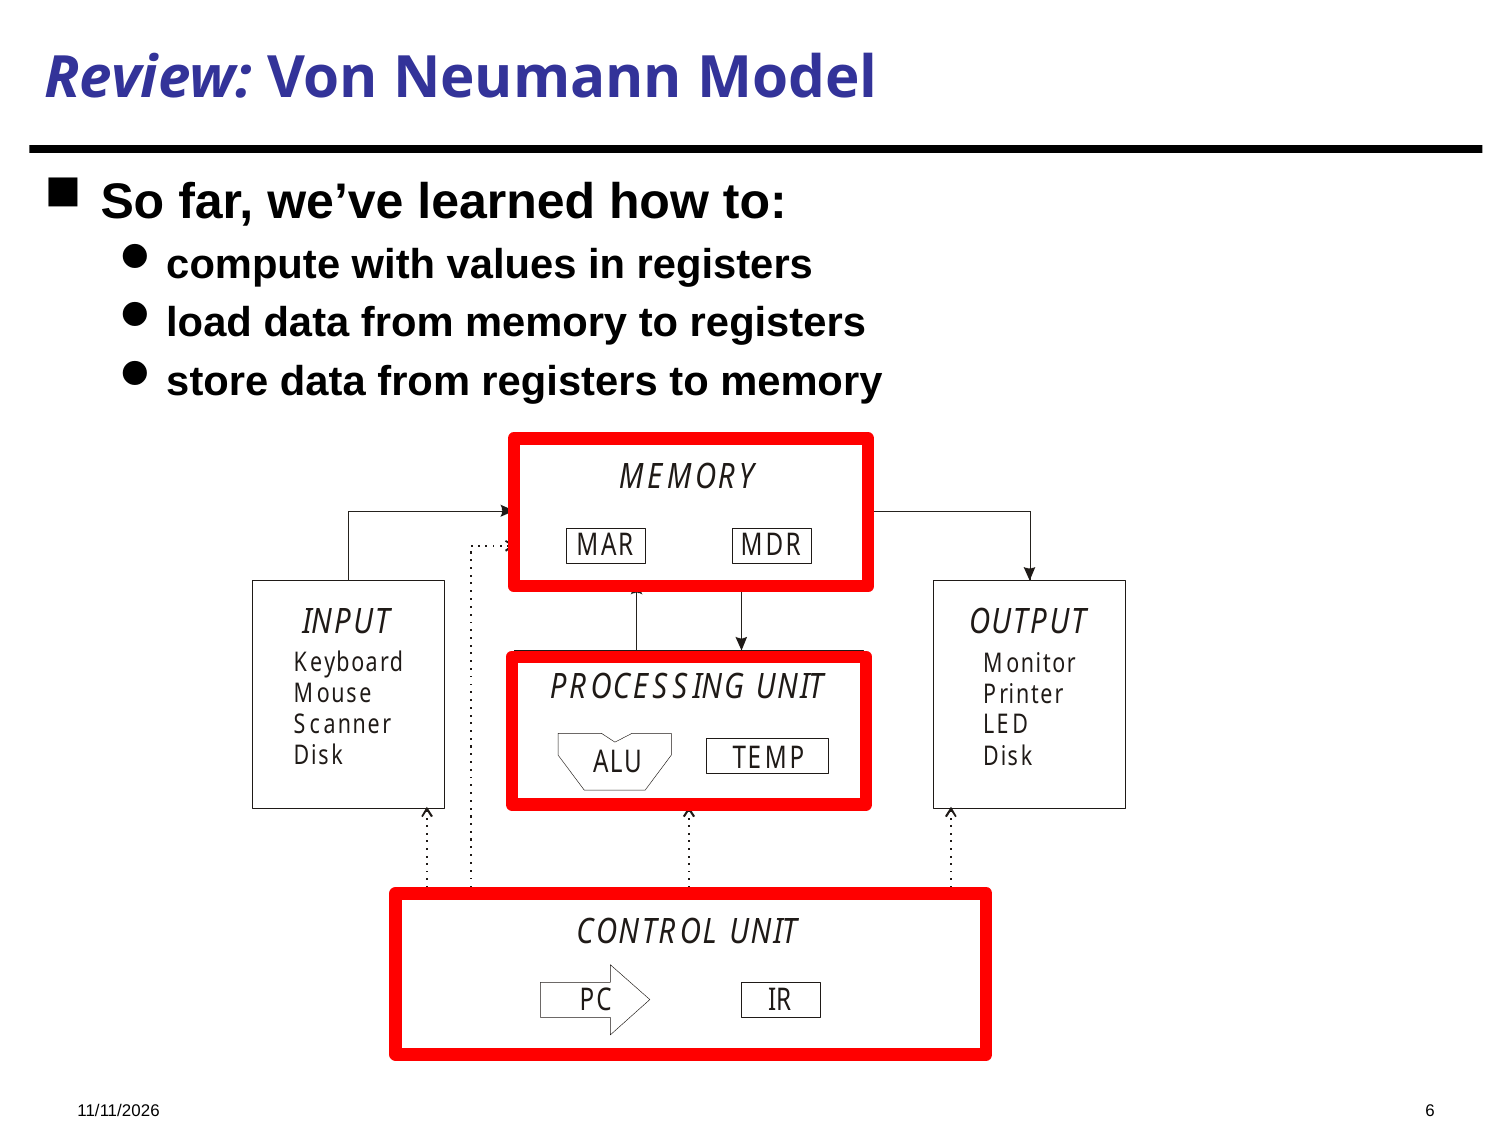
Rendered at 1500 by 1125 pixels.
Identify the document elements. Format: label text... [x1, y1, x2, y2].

title Review: Von Neumann Model [29, 11, 1480, 138]
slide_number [62, 1072, 438, 1113]
slide_number 6 [999, 1072, 1451, 1113]
list So far, we’ve learned how to: compute with values in registers load data from memory to registers store data from registers to memory [29, 160, 1480, 1061]
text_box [249, 438, 1129, 1055]
